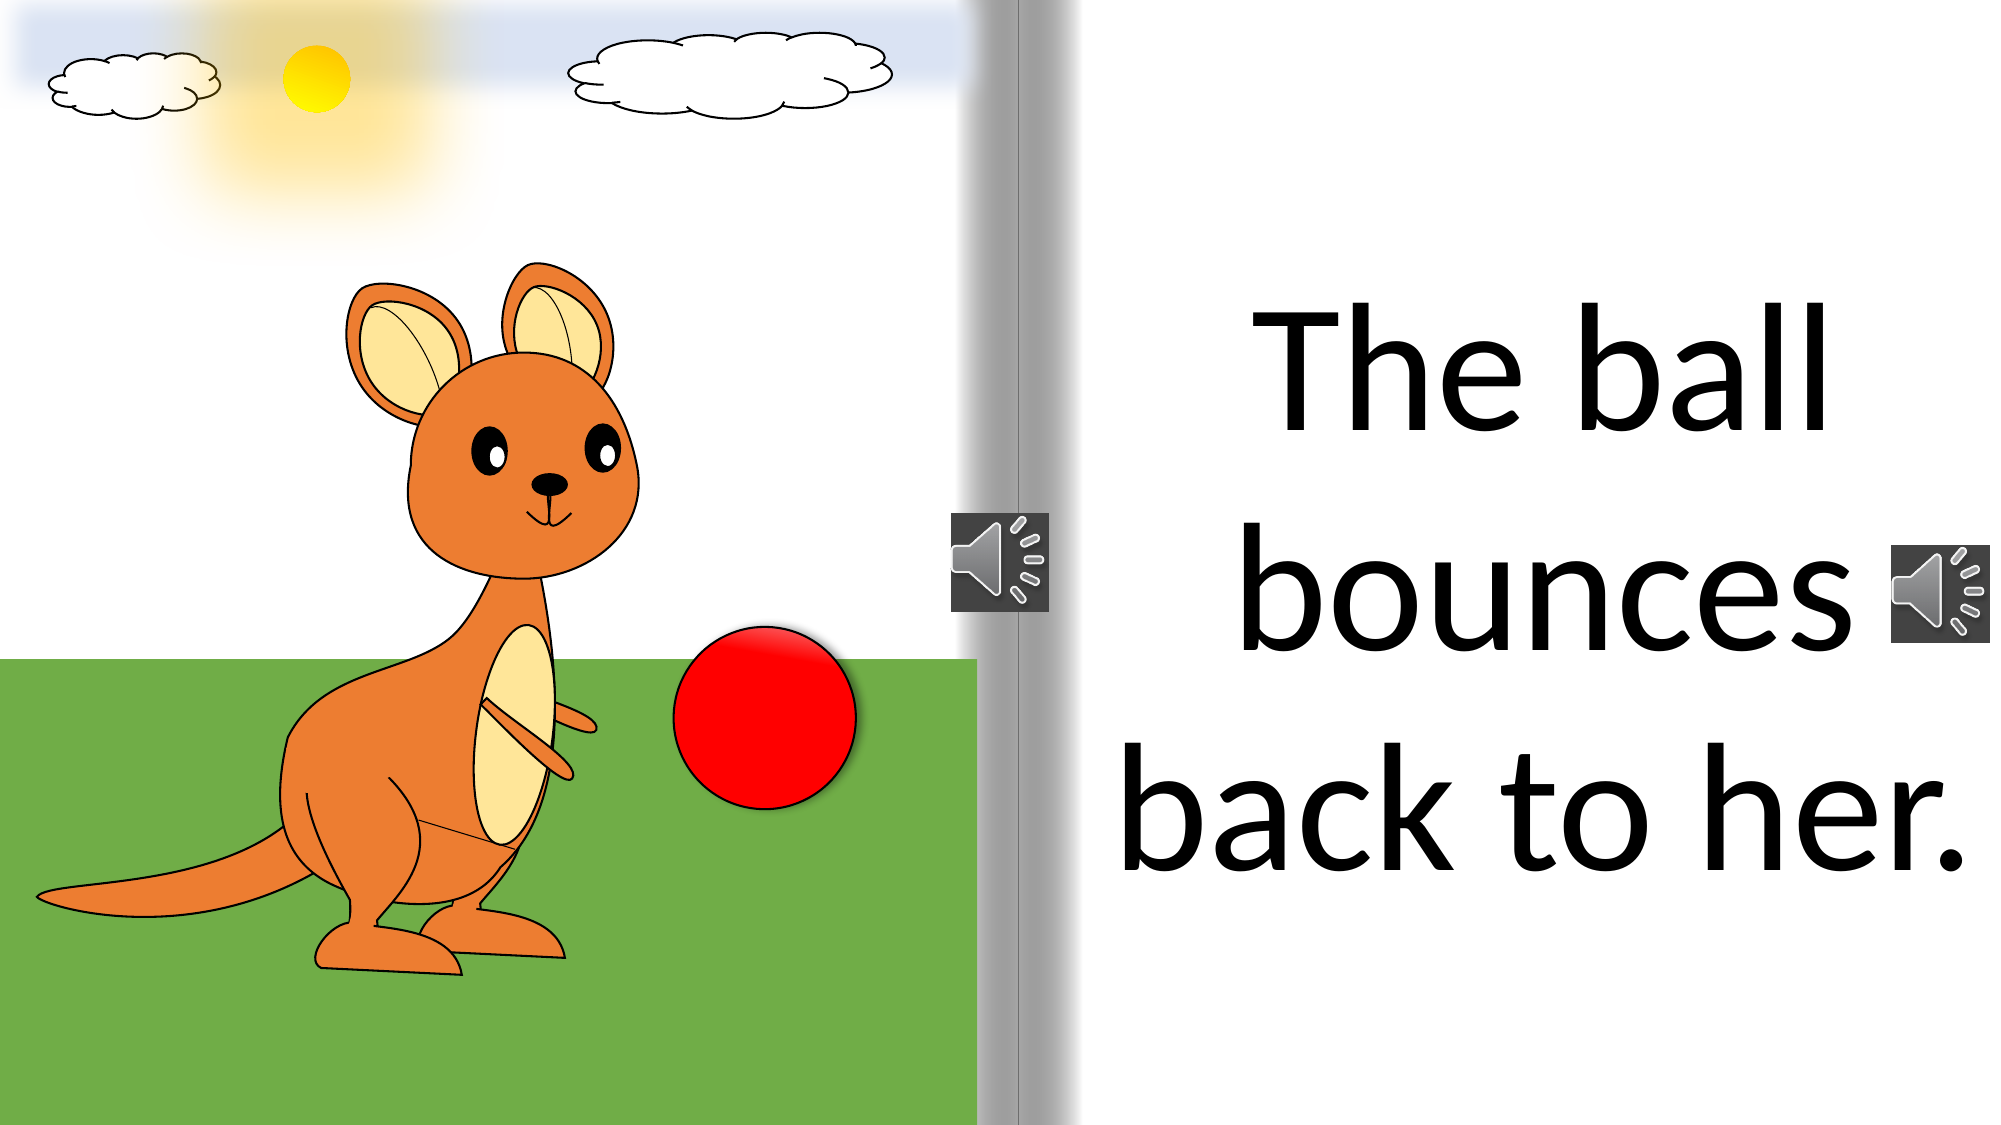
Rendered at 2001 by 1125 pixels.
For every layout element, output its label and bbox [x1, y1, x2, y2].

text_box [46, 259, 639, 975]
picture [1890, 543, 1991, 644]
picture [949, 512, 1050, 613]
text_box [0, 0, 2000, 1125]
